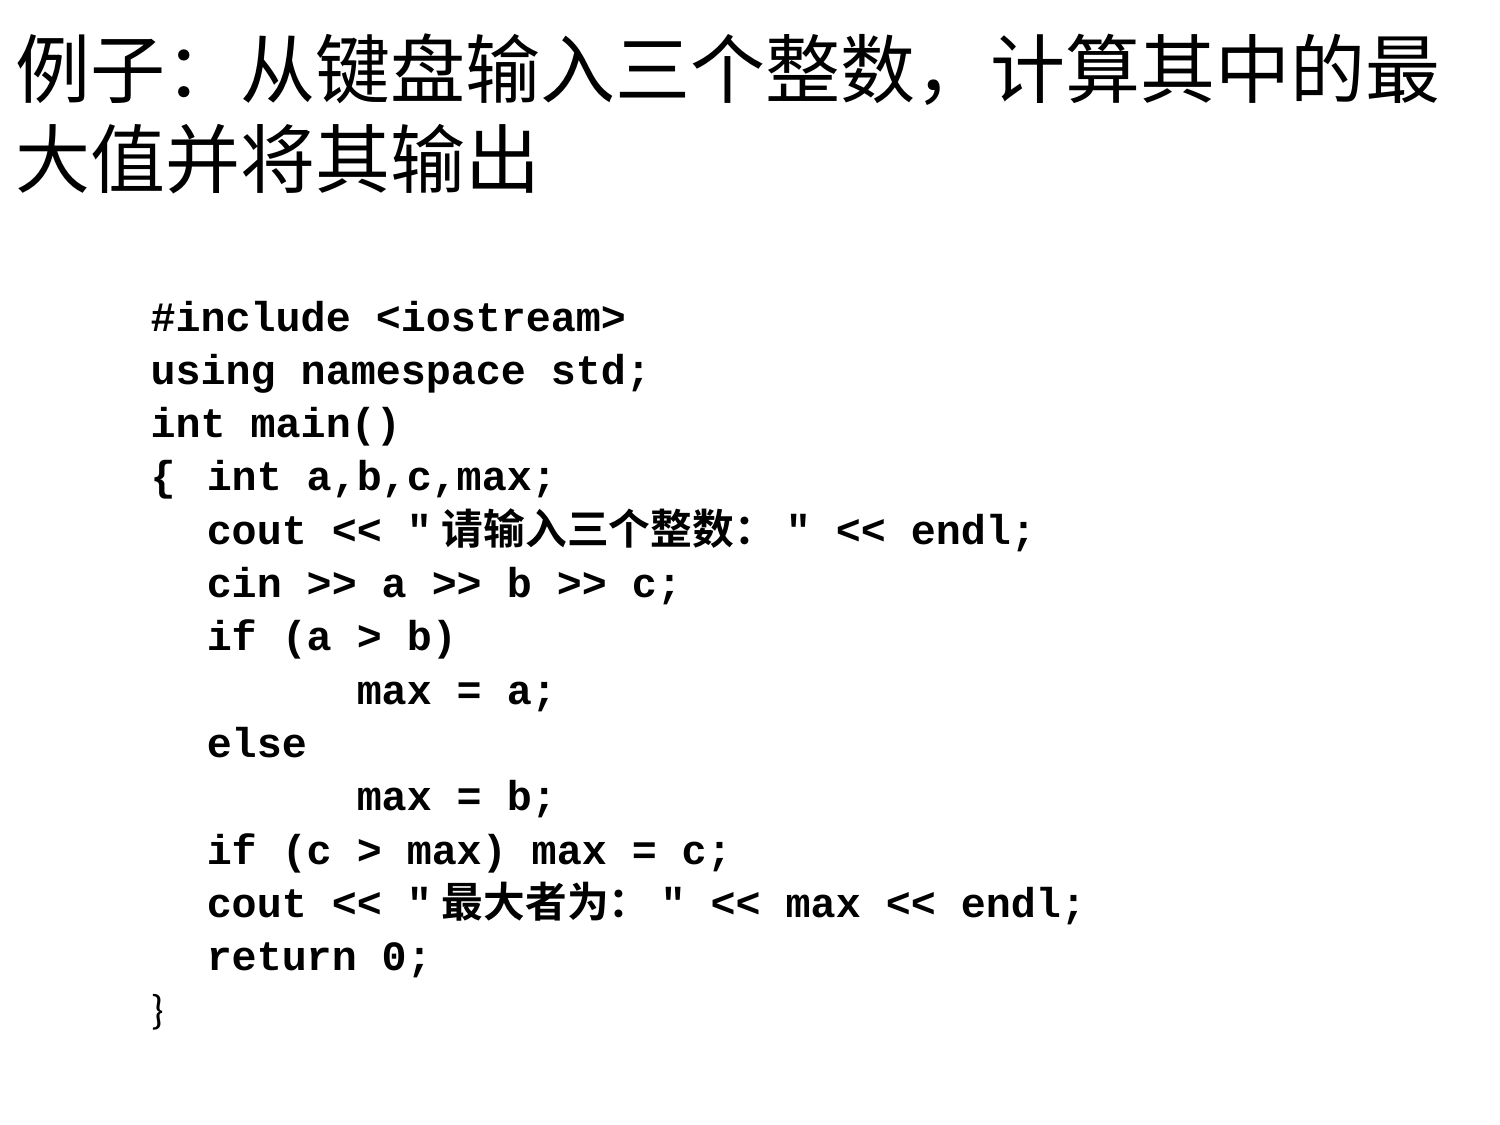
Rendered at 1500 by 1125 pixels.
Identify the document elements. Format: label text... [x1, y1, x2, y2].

list #include <iostream> using namespace std; int main() { int a,b,c,max; cout << "请输入三个整数：" << endl; cin >> a >> b >> c; if (a > b) max = a; else max = b; if (c > max) max = c; cout << "最大者为：" << max << endl; return 0; } [135, 287, 1325, 1082]
title 例子：从键盘输入三个整数，计算其中的最大值并将其输出 [0, 19, 1500, 207]
